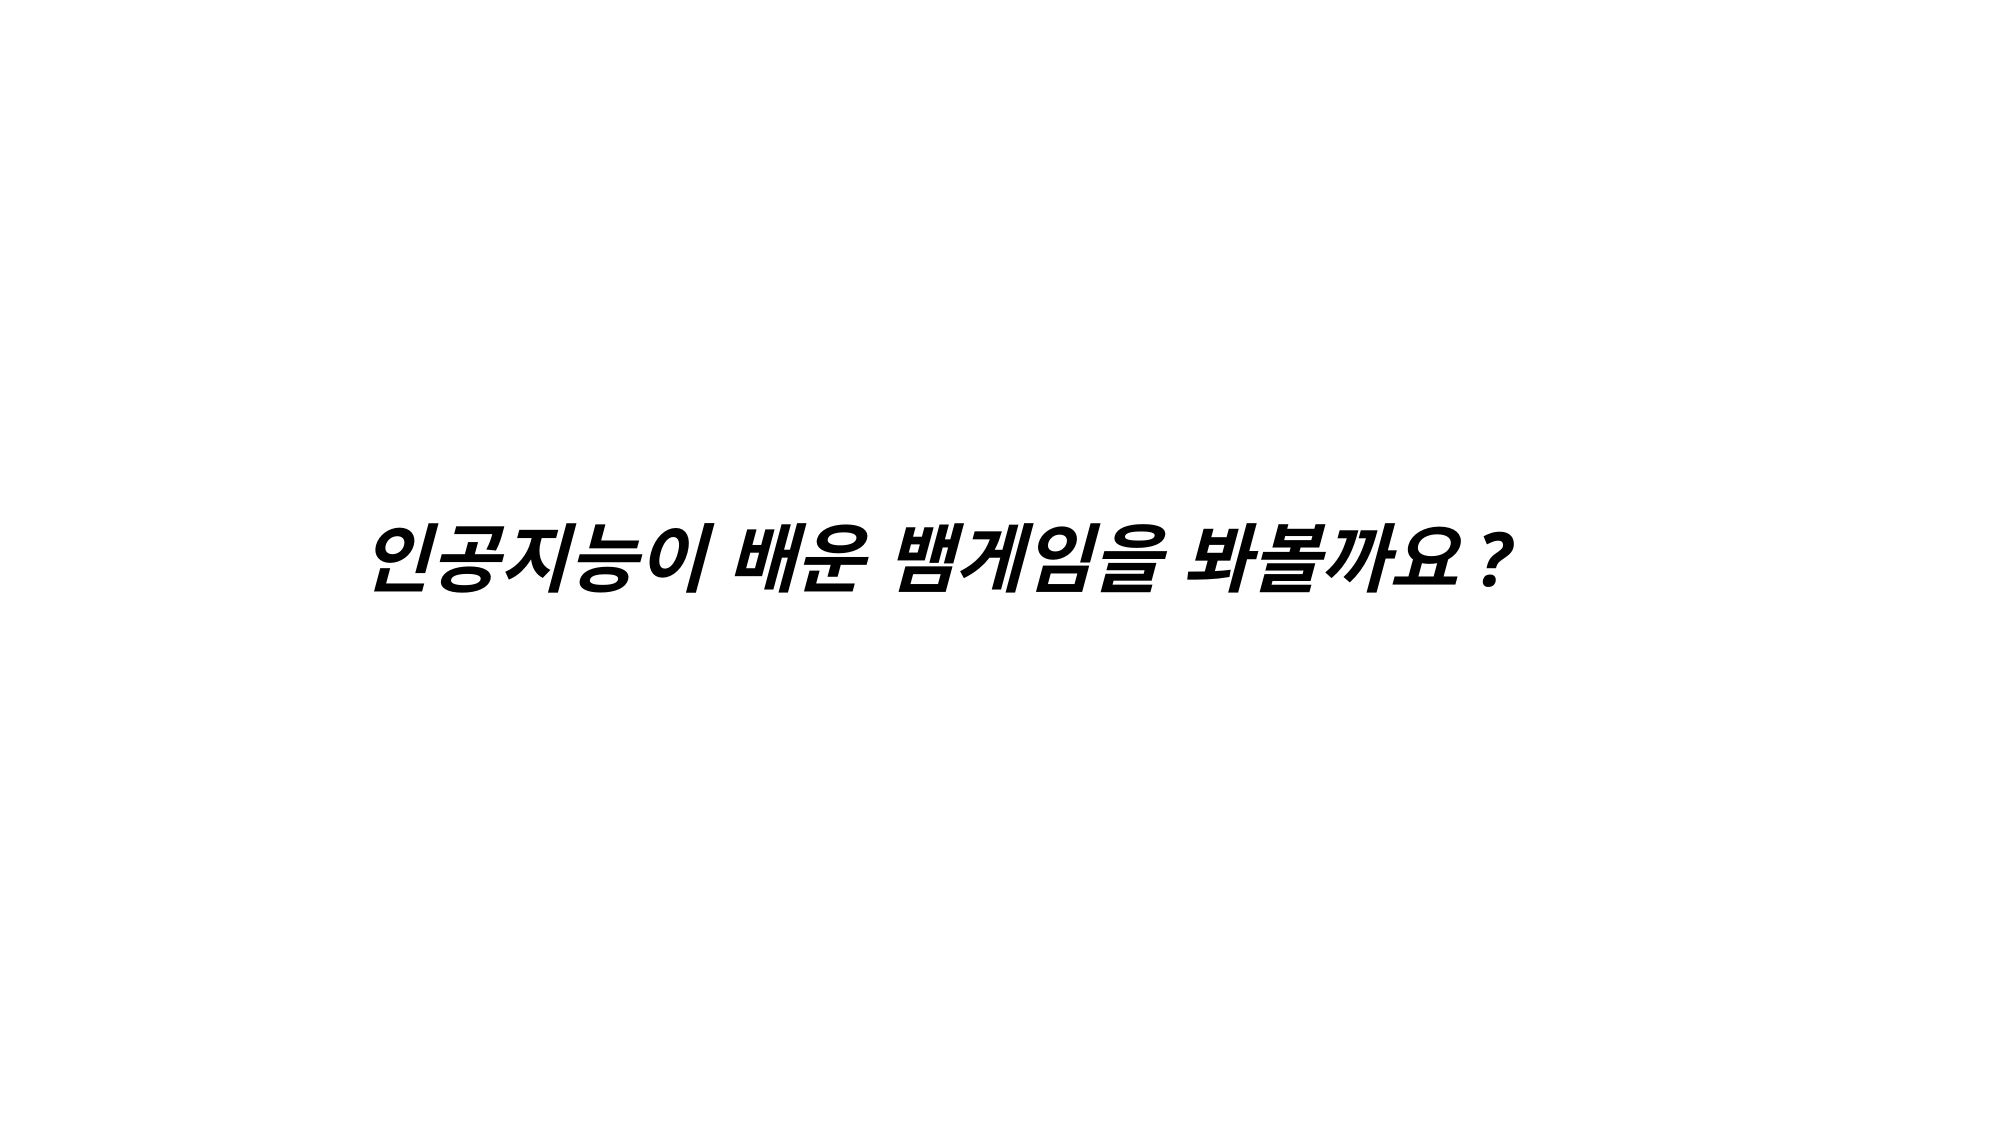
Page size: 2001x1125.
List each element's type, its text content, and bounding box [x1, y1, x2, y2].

title 인공지능이 배운 뱀게임을 봐볼까요? [346, 487, 1654, 638]
